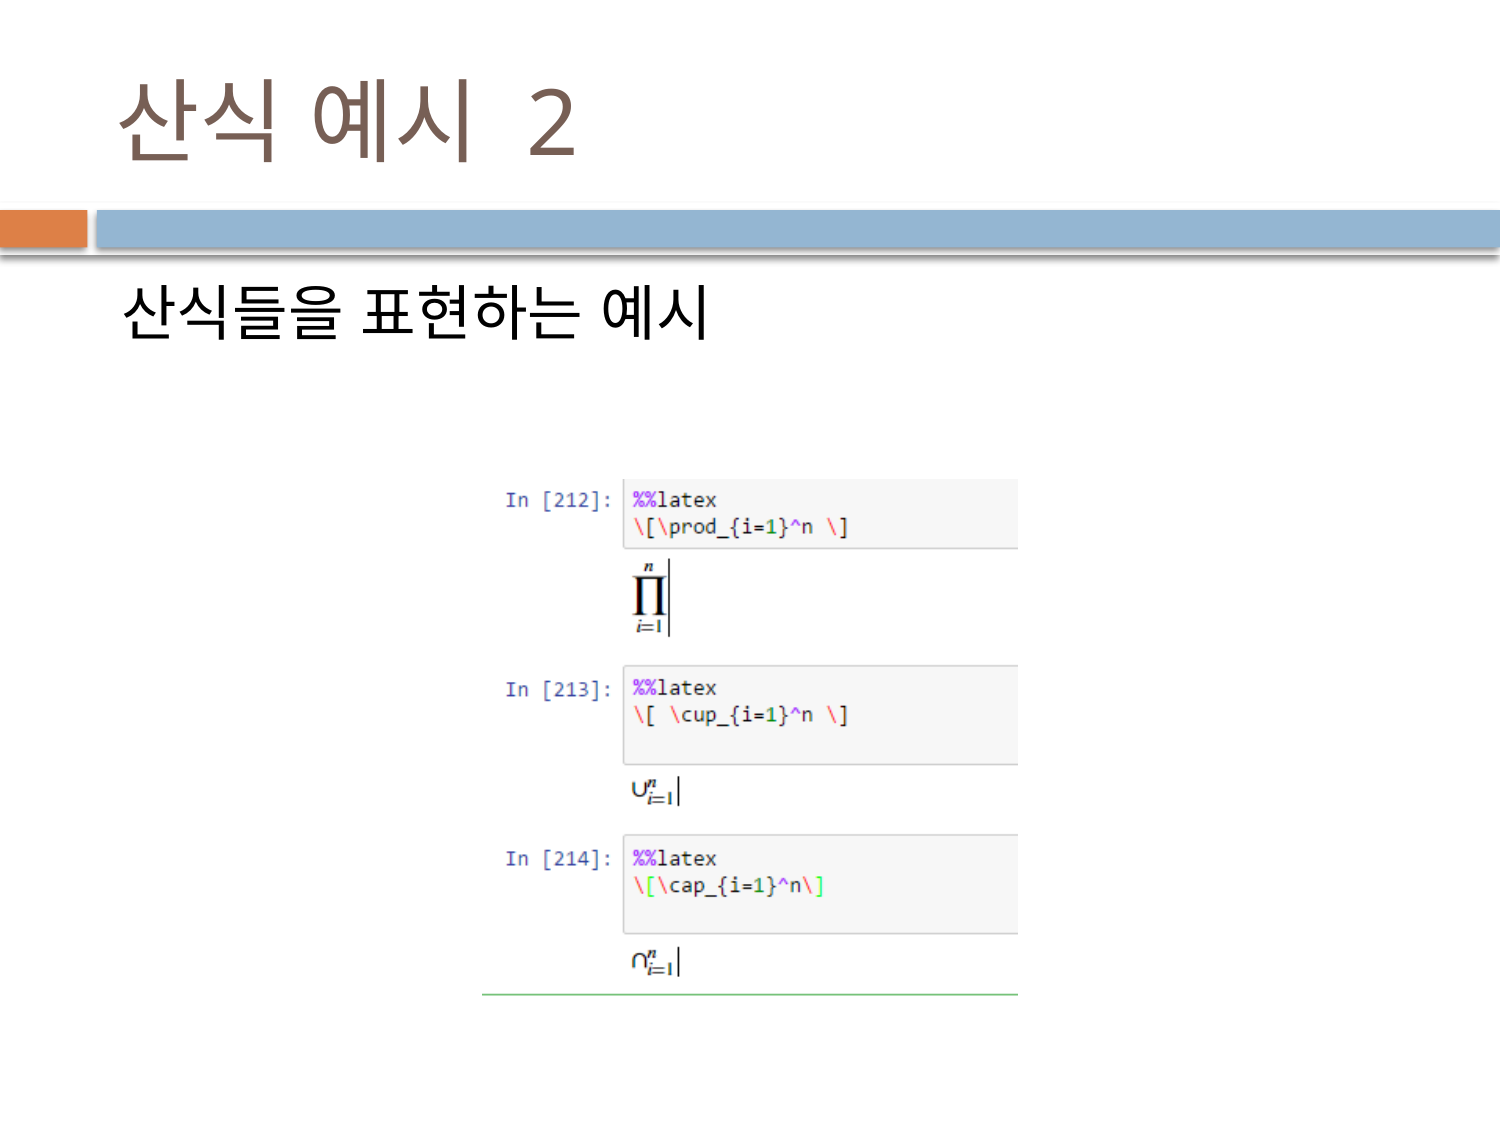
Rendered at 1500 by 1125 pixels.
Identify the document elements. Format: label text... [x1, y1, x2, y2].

picture [482, 479, 1018, 1002]
list 산식들을 표현하는 예시 [75, 267, 1425, 463]
title 산식 예시 2 [100, 37, 1438, 200]
